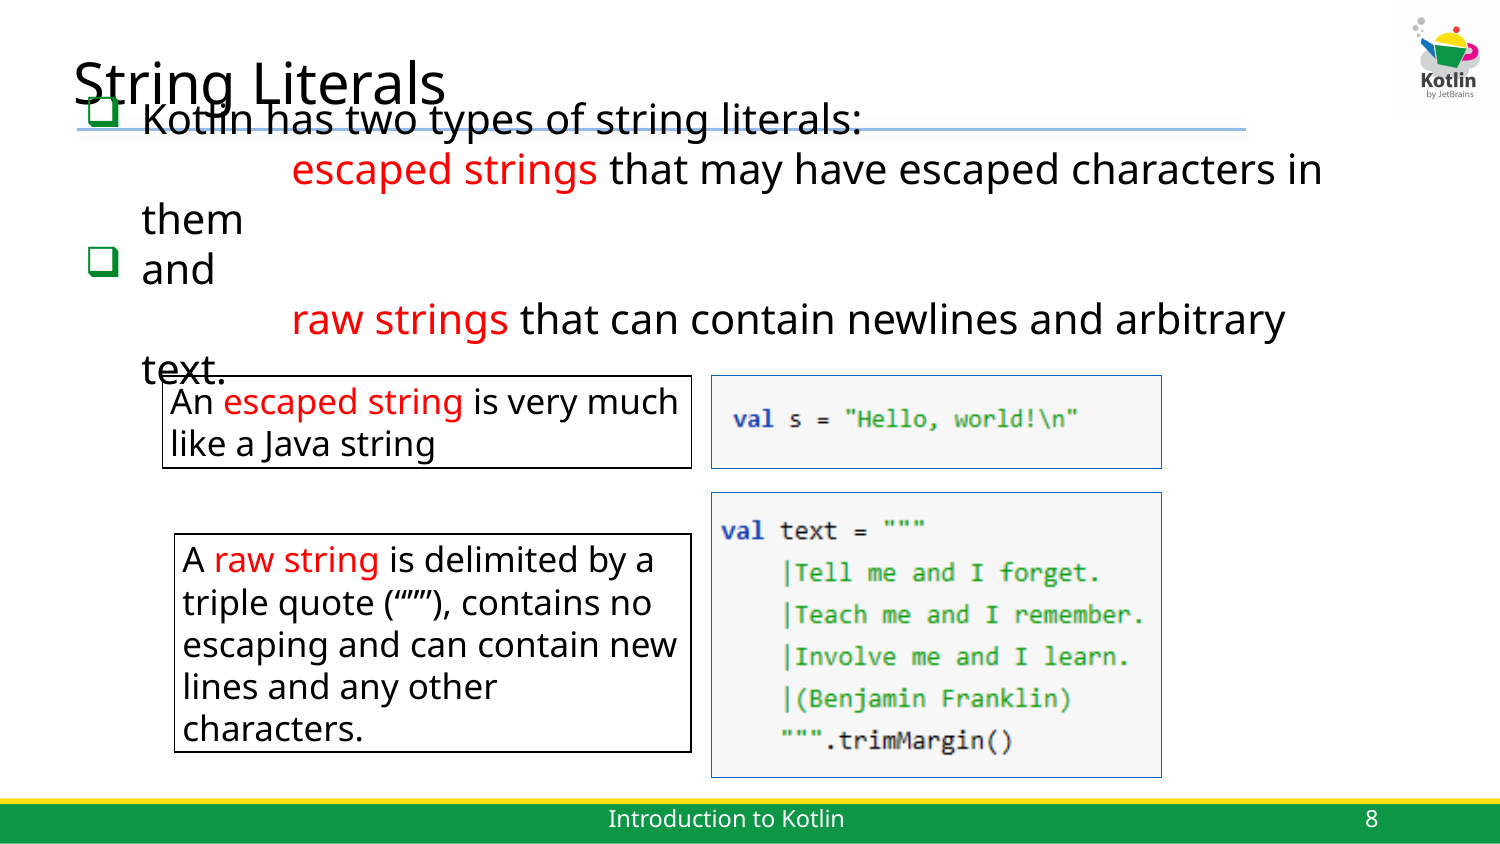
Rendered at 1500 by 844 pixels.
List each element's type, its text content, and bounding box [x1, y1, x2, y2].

title String Literals [64, 0, 1341, 126]
text_box A raw string is delimited by a triple quote (“””), contains no escaping and can contain new lines and any other characters. [174, 533, 692, 752]
picture [711, 374, 1162, 469]
picture [711, 492, 1162, 778]
text_box An escaped string is very much like a Java string [162, 397, 692, 468]
footer Introduction to Kotlin [527, 802, 927, 843]
slide_number 8 [1074, 798, 1388, 844]
picture [1398, 2, 1500, 118]
text_box Kotlin has two types of string literals: escaped strings that may have escaped characters in them and raw strings that can contain newlines and arbitrary text. [77, 88, 1352, 397]
